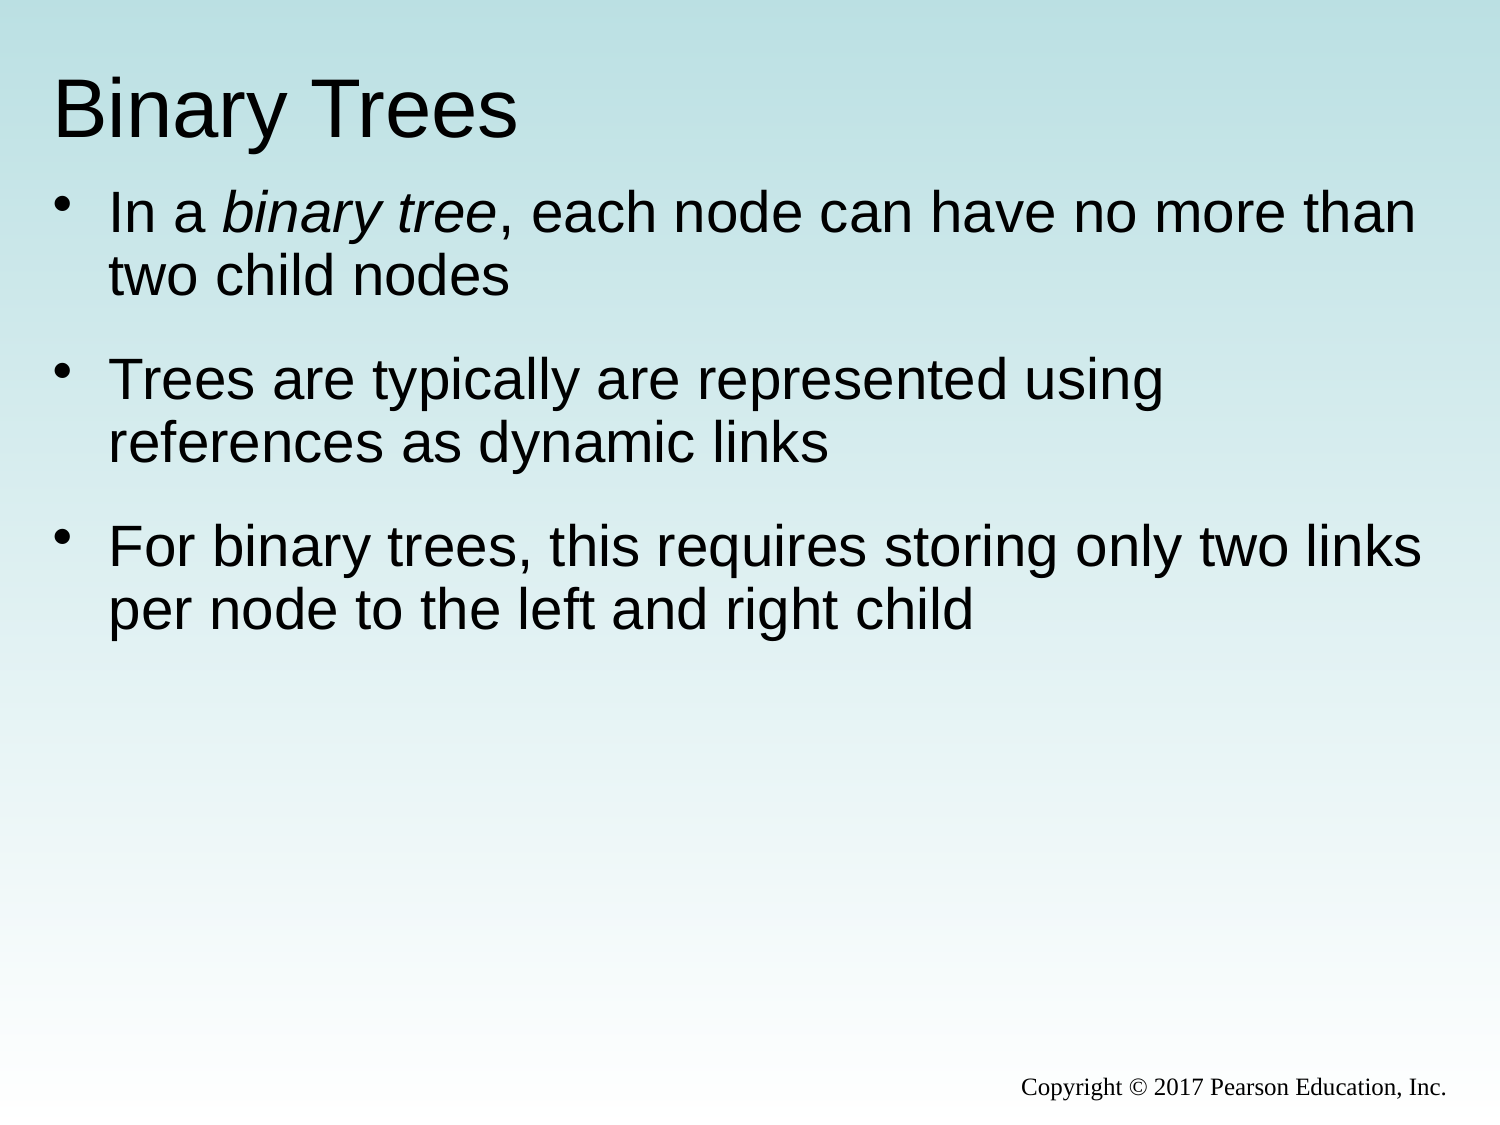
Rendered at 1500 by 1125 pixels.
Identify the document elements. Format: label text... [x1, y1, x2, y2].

title Binary Trees [37, 45, 1463, 163]
list In a binary tree, each node can have no more than two child nodes Trees are typically are represented using references as dynamic links For binary trees, this requires storing only two links per node to the left and right child [37, 174, 1463, 1000]
footer Copyright © 2017 Pearson Education, Inc. [549, 1062, 1463, 1114]
